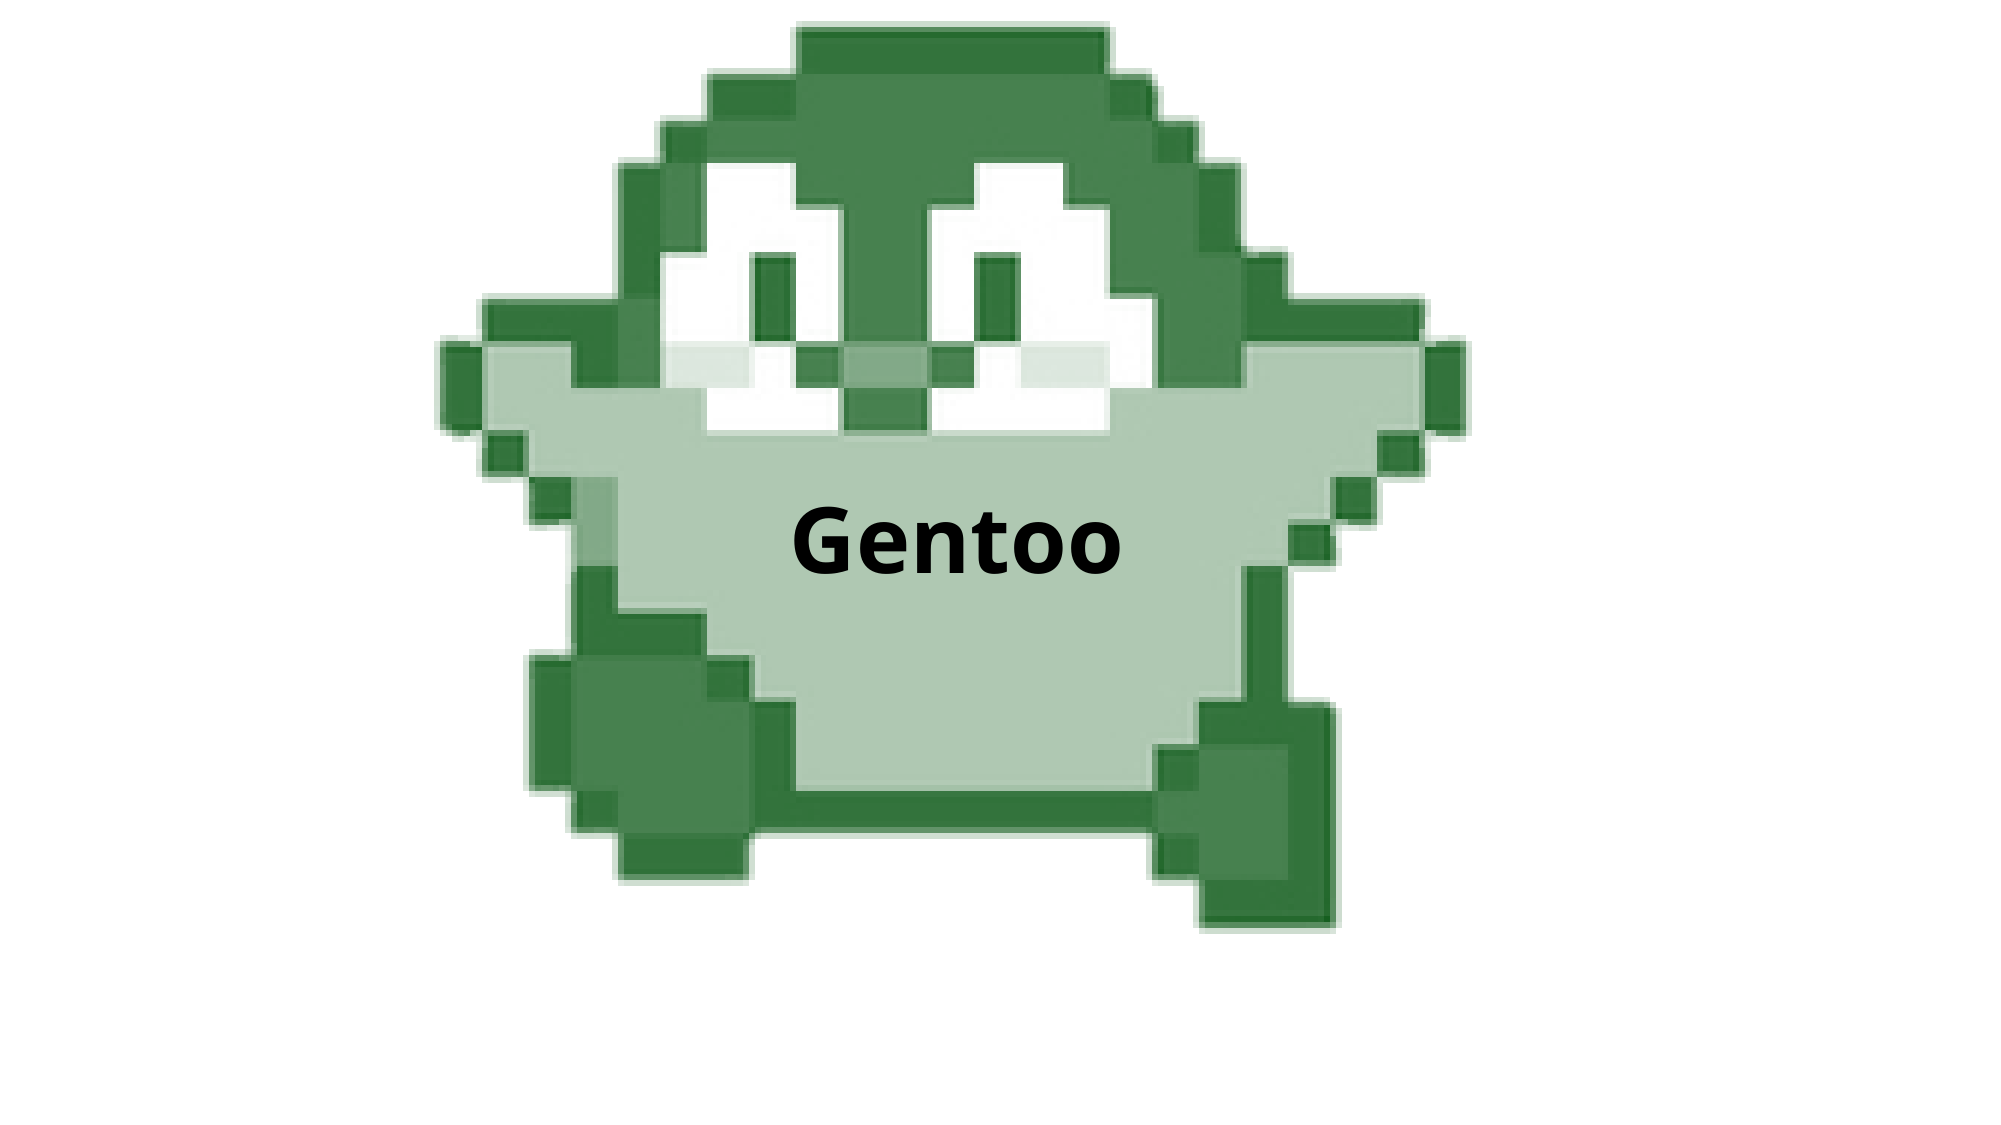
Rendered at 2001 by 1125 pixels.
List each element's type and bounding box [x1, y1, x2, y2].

picture [399, 0, 1515, 973]
